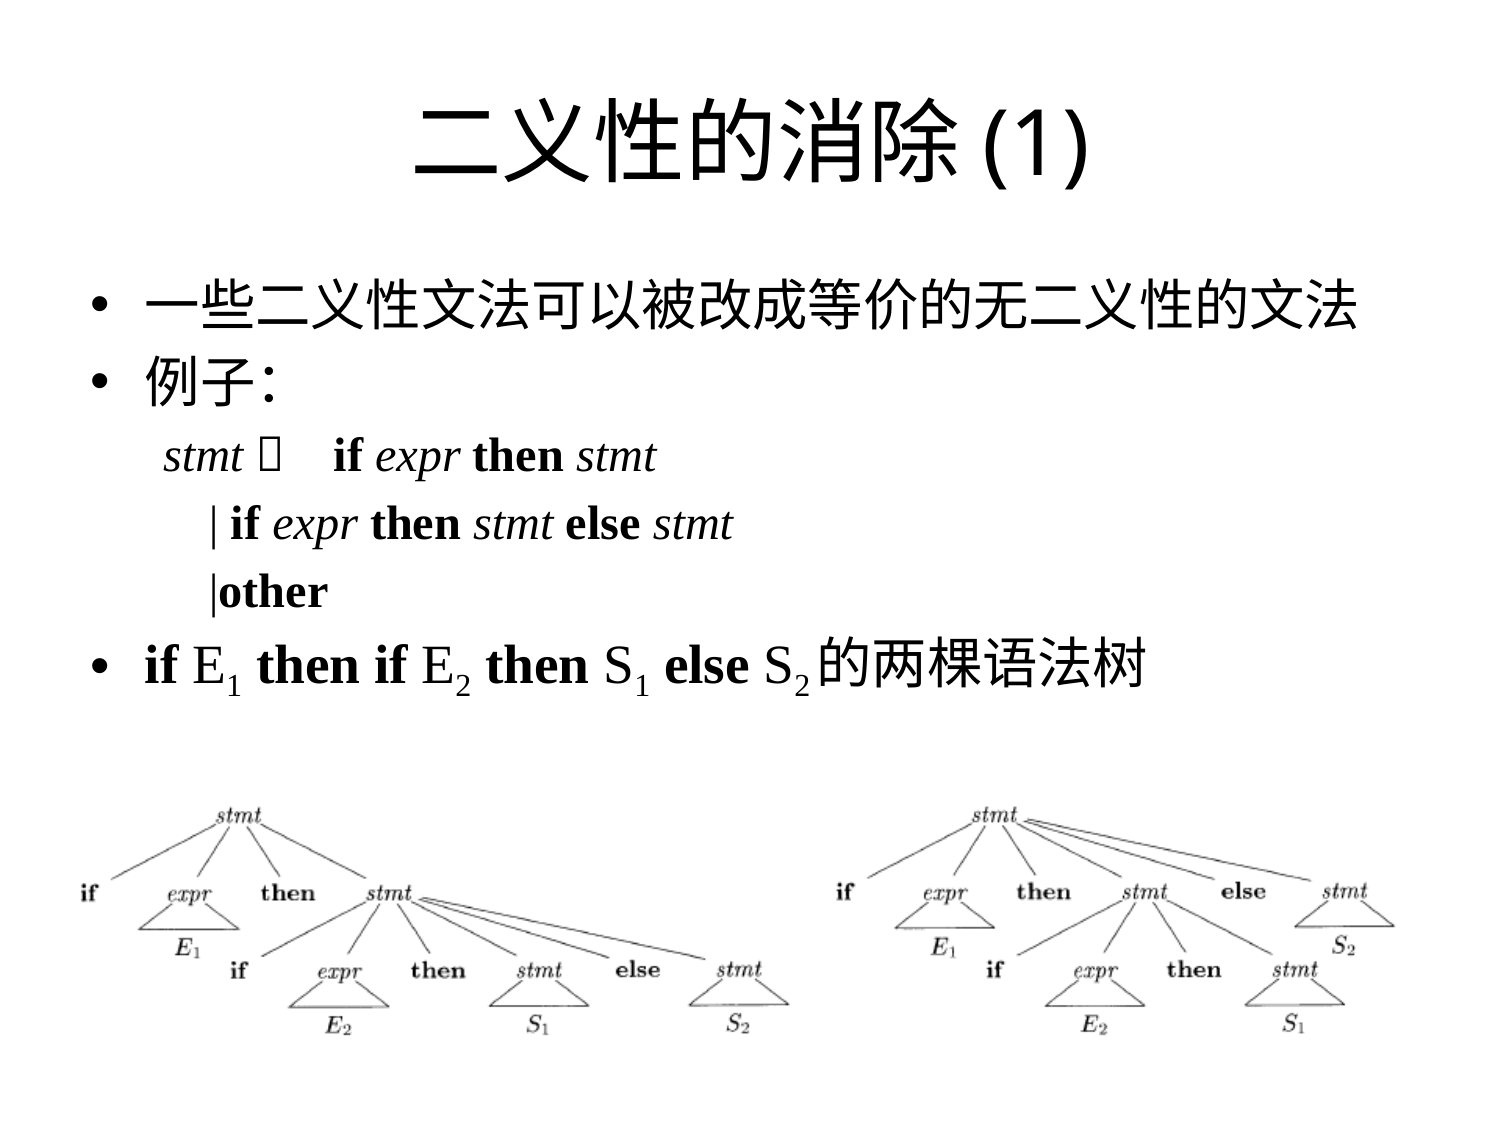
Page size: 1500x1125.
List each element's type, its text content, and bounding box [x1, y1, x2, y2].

picture [58, 784, 1428, 1055]
title 二义性的消除(1) [75, 45, 1425, 233]
list 一些二义性文法可以被改成等价的无二义性的文法 例子： stmt  if expr then stmt | if expr then stmt else stmt |other if E1 then if E2 then S1 else S2的两棵语法树 [75, 262, 1425, 715]
